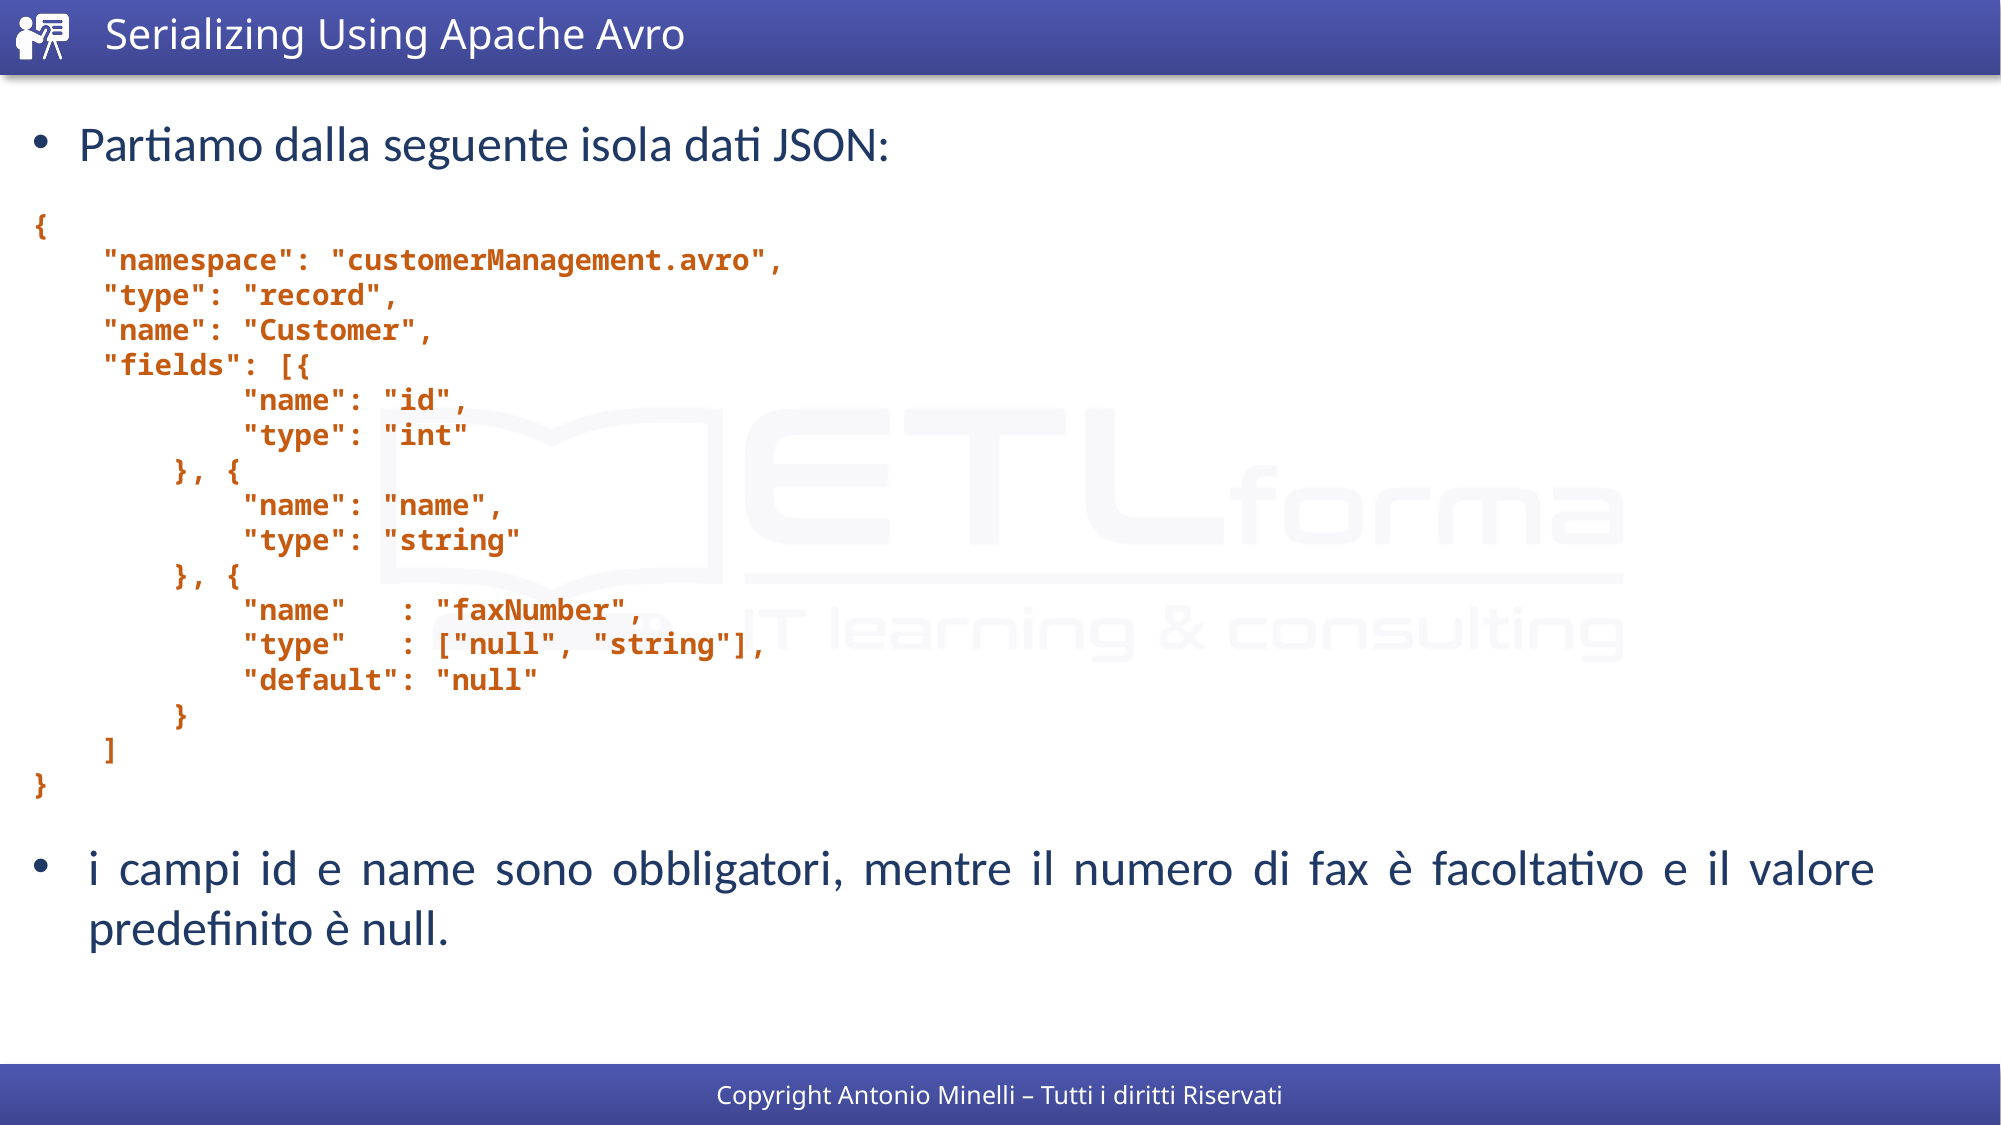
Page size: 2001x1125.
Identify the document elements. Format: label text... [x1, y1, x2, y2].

text_box Partiamo dalla seguente isola dati JSON: { "namespace": "customerManagement.avro", "type": "record", "name": "Customer", "fields": [{ "name": "id", "type": "int" }, { "name": "name", "type": "string" }, { "name" : "faxNumber", "type" : ["null", "string"], "default": "null" } ] } i campi id e name sono obbligatori, mentre il numero di fax è facoltativo e il valore predefinito è null. [17, 103, 1892, 1042]
picture [16, 10, 69, 63]
title Serializing Using Apache Avro [89, 10, 1984, 63]
